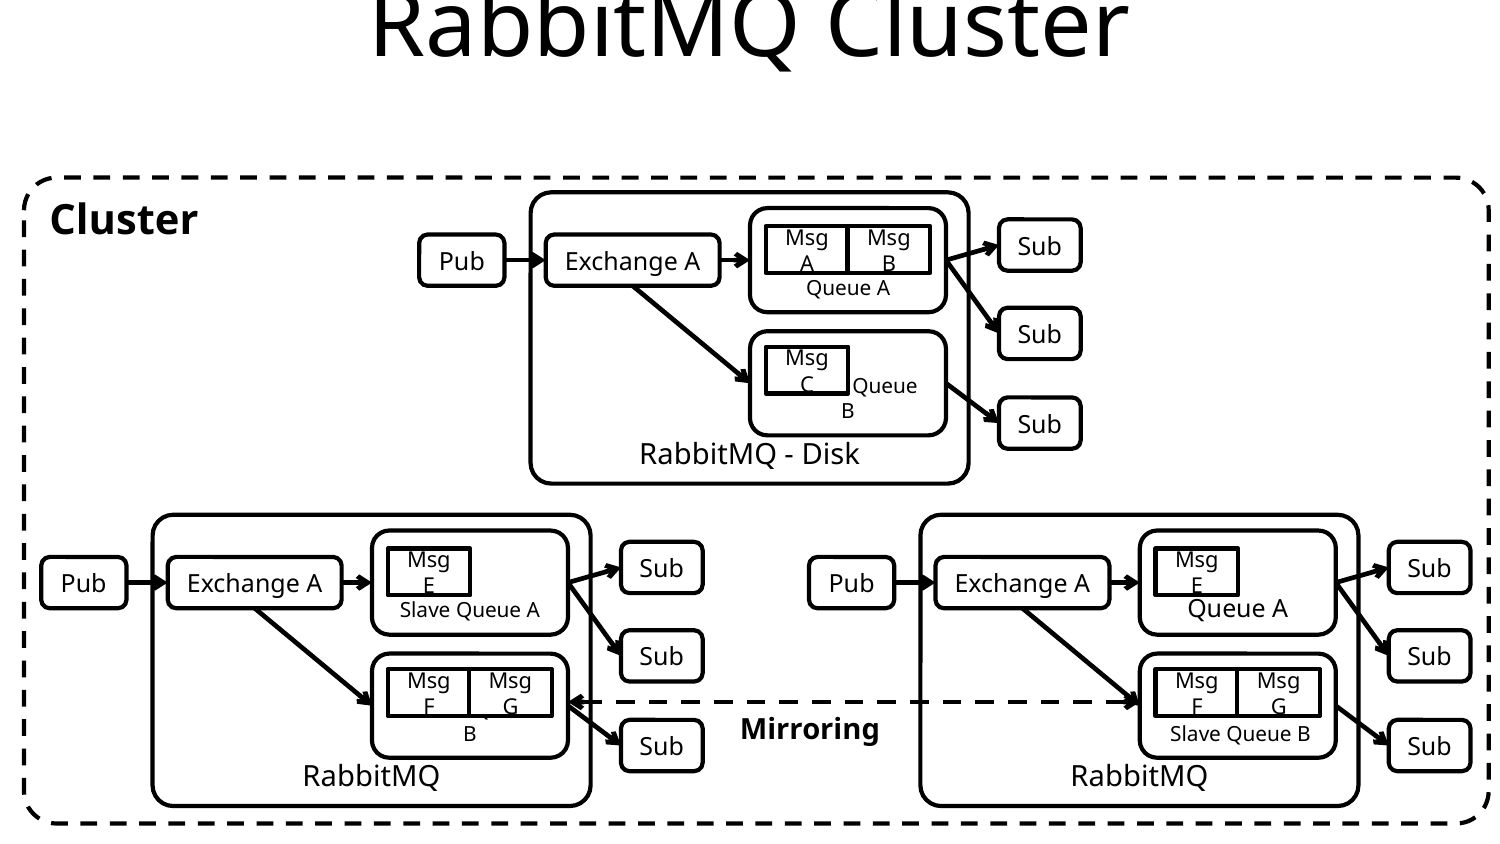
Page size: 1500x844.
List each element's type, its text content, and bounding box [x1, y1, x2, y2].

title RabbitMQ Cluster [75, 0, 1425, 90]
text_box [21, 177, 1489, 824]
